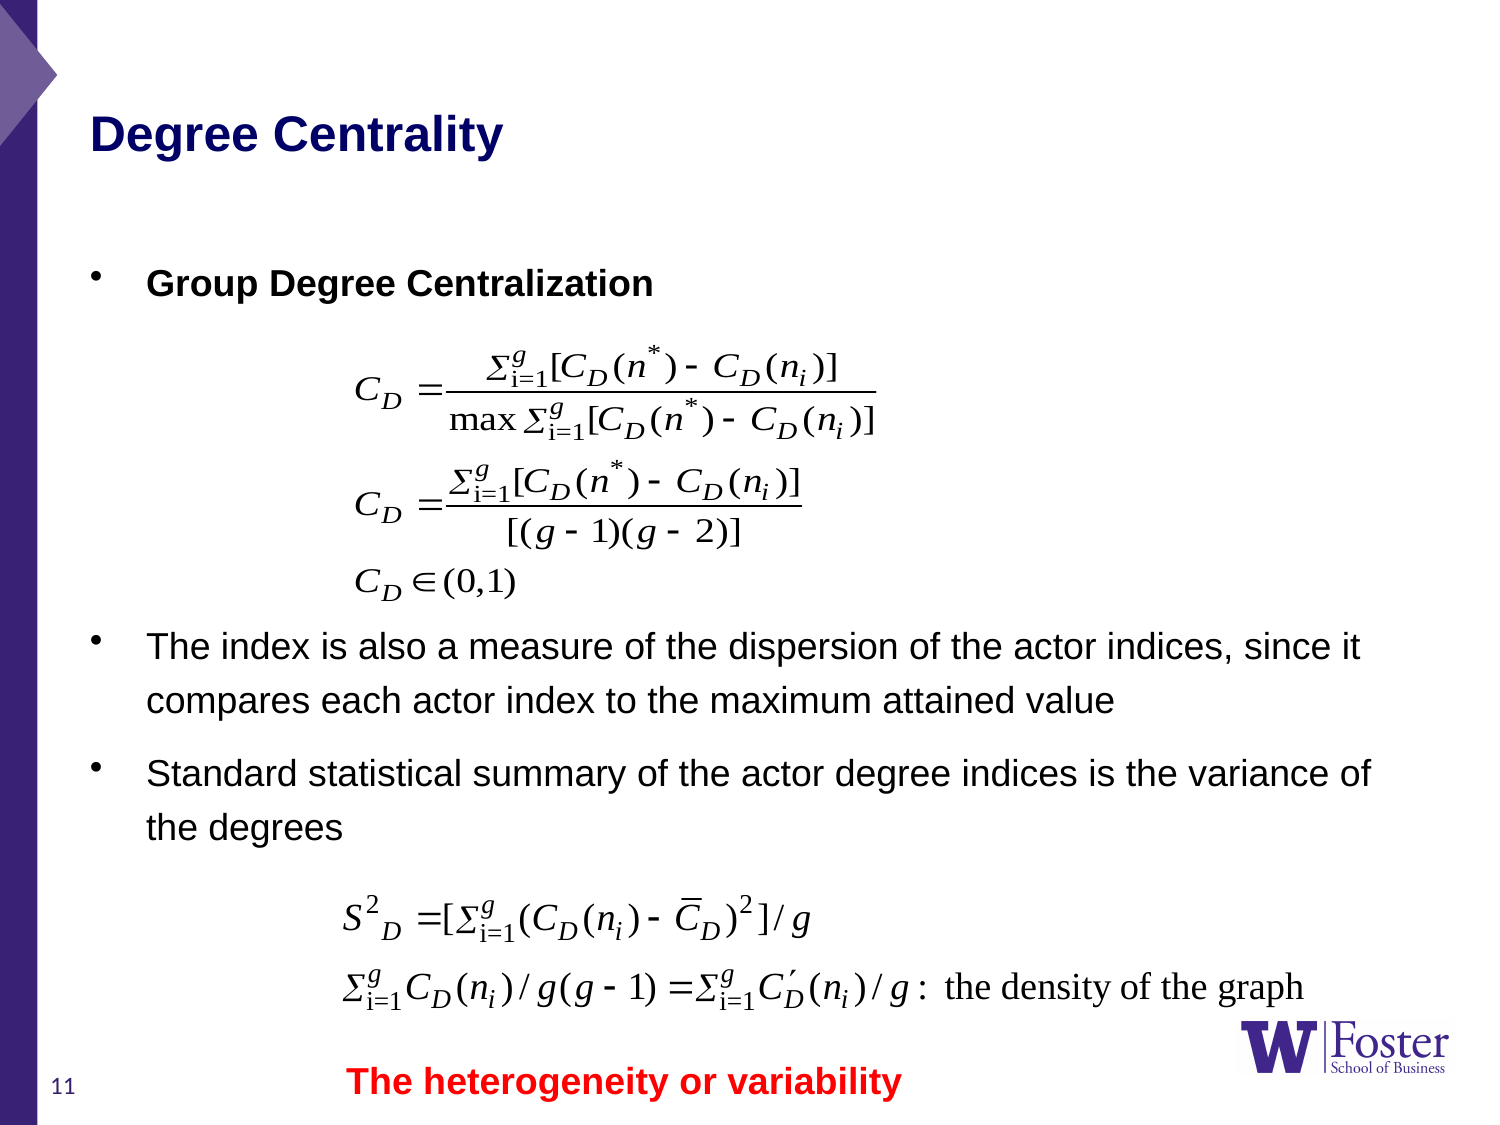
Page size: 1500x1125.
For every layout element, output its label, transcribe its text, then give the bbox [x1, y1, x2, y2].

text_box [337, 887, 1312, 1017]
text_box The heterogeneity or variability [331, 1049, 1030, 1110]
text_box [103, 237, 1438, 312]
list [349, 337, 883, 609]
slide_number 11 [35, 1062, 409, 1123]
picture [1235, 1019, 1455, 1075]
text_box Degree Centrality [74, 37, 1425, 225]
text_box Group Degree Centralization The index is also a measure of the dispersion of the actor indices, since it compares each actor index to the maximum attained value Standard statistical summary of the actor degree indices is the variance of the degrees [75, 242, 1388, 1001]
